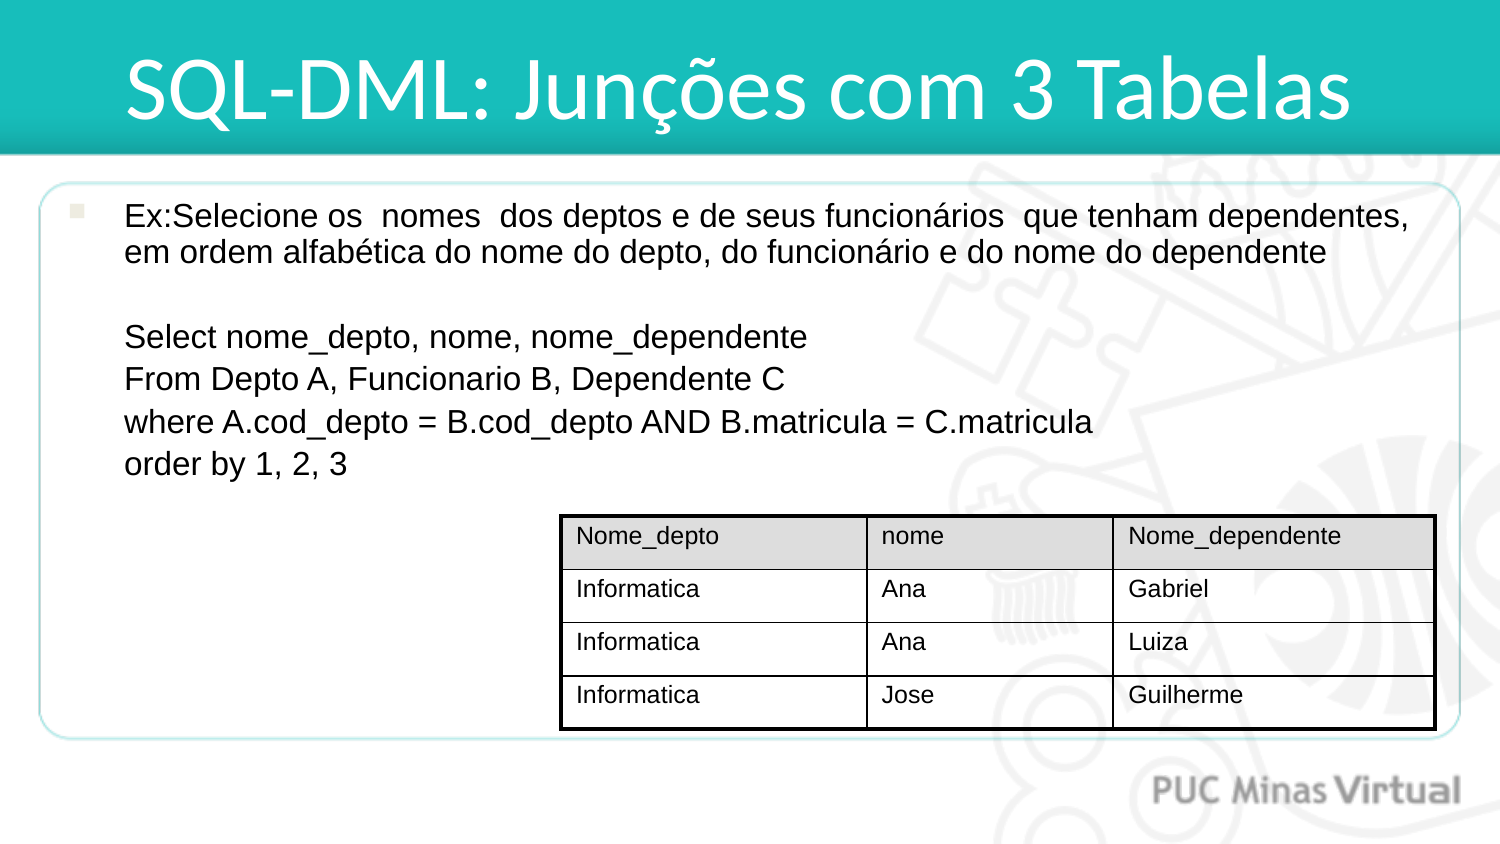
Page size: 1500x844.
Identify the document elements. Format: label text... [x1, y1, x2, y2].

text_box Ex:Selecione os nomes dos deptos e de seus funcionários que tenham dependentes, em ordem alfabética do nome do depto, do funcionário e do nome do dependente Select nome_depto, nome, nome_dependente From Depto A, Funcionario B, Dependente C where A.cod_depto = B.cod_depto AND B.matricula = C.matricula order by 1, 2, 3 [53, 191, 1471, 315]
table_cell Informatica [563, 677, 866, 727]
table_header nome [868, 518, 1112, 569]
table_header Nome_dependente [1114, 518, 1433, 569]
title SQL-DML: Junções com 3 Tabelas [64, 20, 1415, 189]
table_cell Informatica [563, 570, 866, 622]
table_cell Ana [868, 623, 1112, 675]
table_cell Gabriel [1114, 570, 1433, 622]
table_cell Ana [868, 570, 1112, 622]
table_cell Luiza [1114, 623, 1433, 675]
picture [0, 0, 1500, 844]
table_header Nome_depto [563, 518, 866, 569]
table_cell Guilherme [1114, 677, 1433, 727]
table_cell Informatica [563, 623, 866, 675]
table_cell Jose [868, 677, 1112, 727]
